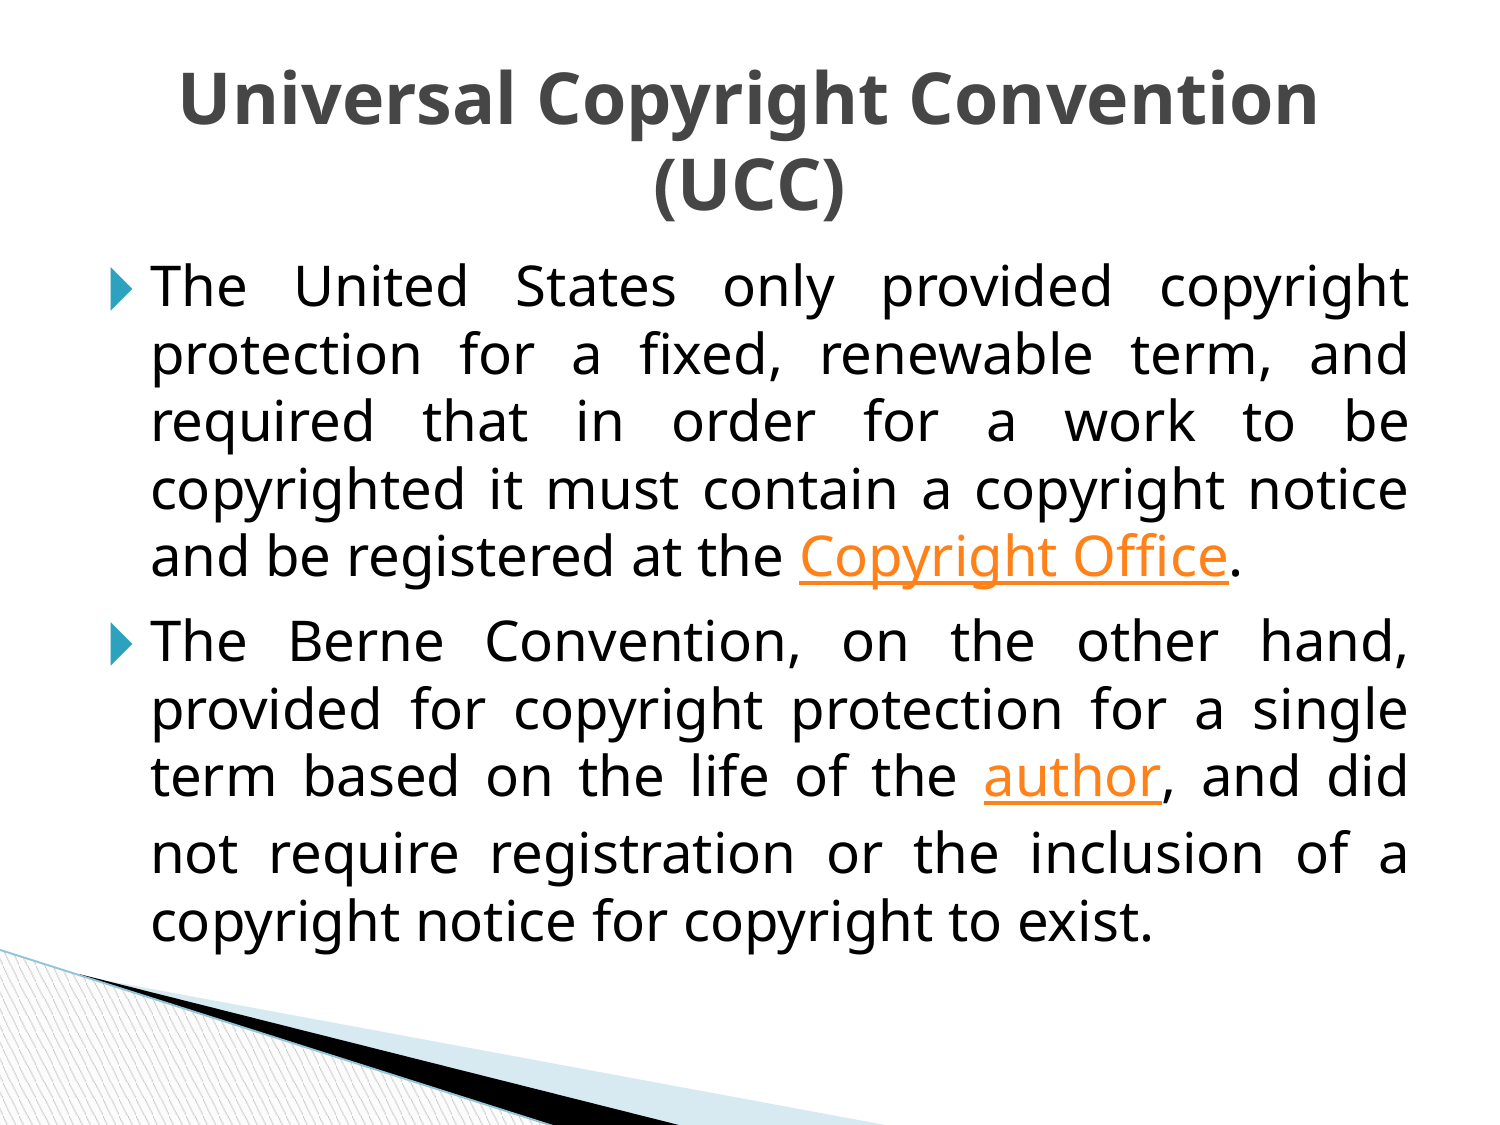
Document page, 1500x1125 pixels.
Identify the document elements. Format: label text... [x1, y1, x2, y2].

list The United States only provided copyright protection for a fixed, renewable term, and required that in order for a work to be copyrighted it must contain a copyright notice and be registered at the Copyright Office. The Berne Convention, on the other hand, provided for copyright protection for a single term based on the life of the author, and did not require registration or the inclusion of a copyright notice for copyright to exist. [75, 243, 1425, 986]
title Universal Copyright Convention (UCC) [75, 45, 1425, 233]
